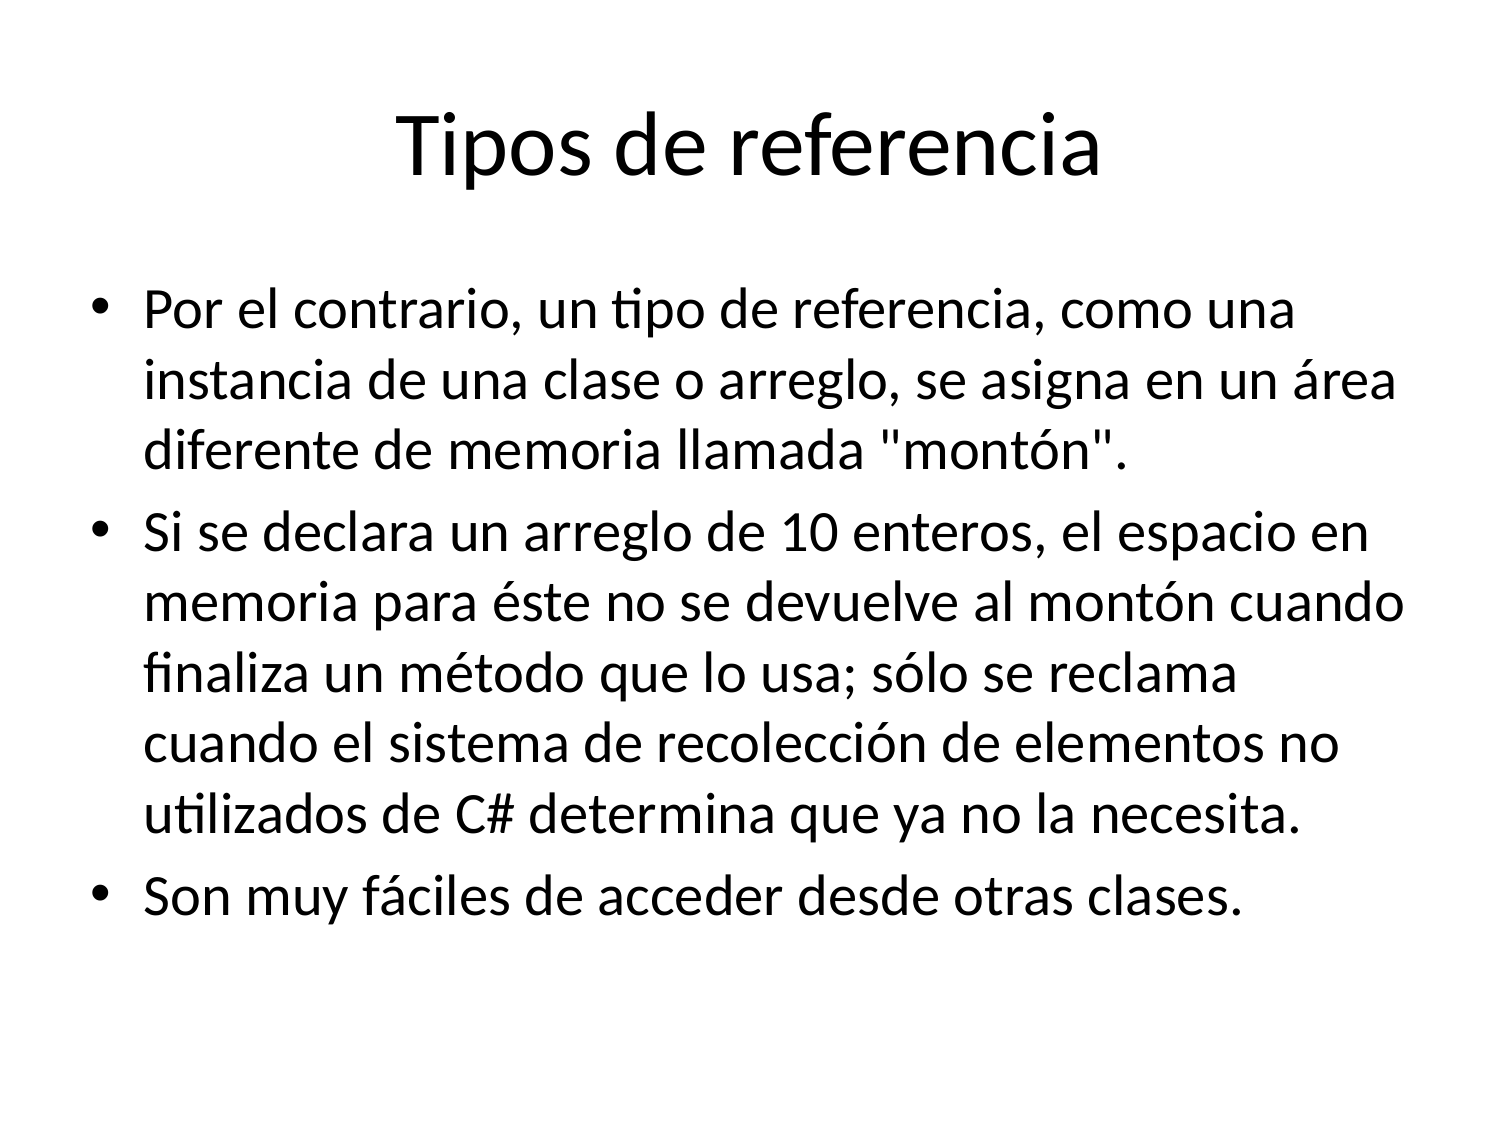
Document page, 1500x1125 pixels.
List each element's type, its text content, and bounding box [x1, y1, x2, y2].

title Tipos de referencia [75, 45, 1425, 233]
list Por el contrario, un tipo de referencia, como una instancia de una clase o arreglo, se asigna en un área diferente de memoria llamada "montón". Si se declara un arreglo de 10 enteros, el espacio en memoria para éste no se devuelve al montón cuando finaliza un método que lo usa; sólo se reclama cuando el sistema de recolección de elementos no utilizados de C# determina que ya no la necesita. Son muy fáciles de acceder desde otras clases. [75, 262, 1425, 1005]
